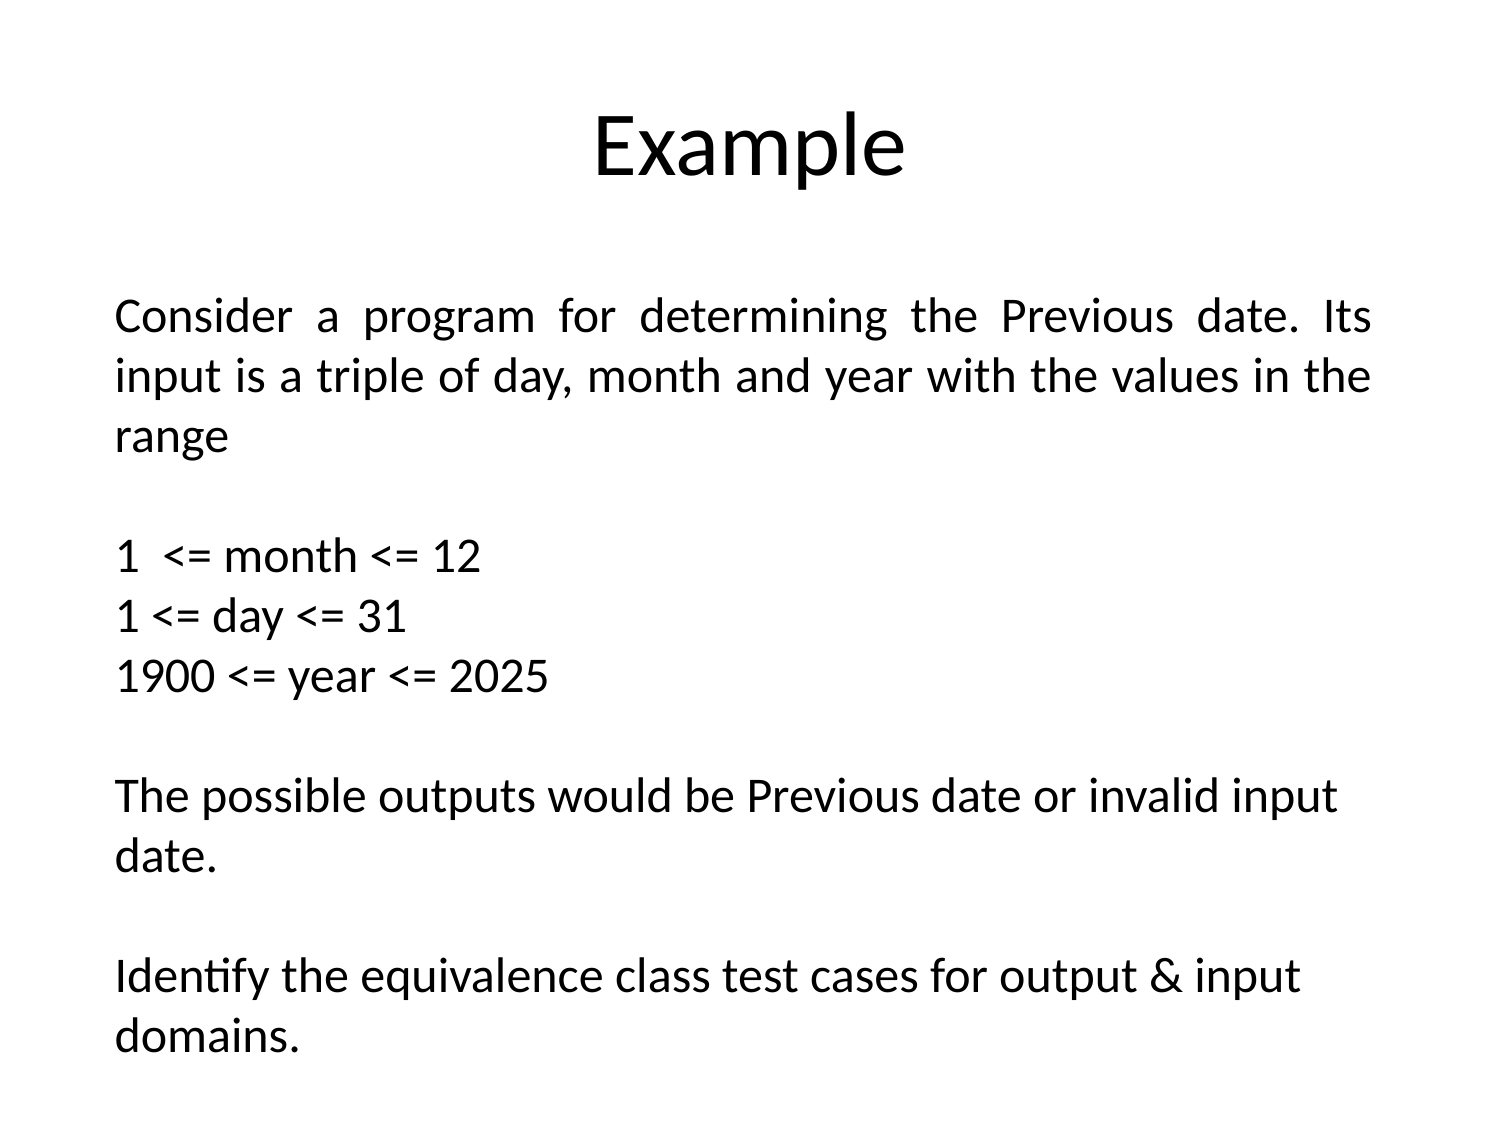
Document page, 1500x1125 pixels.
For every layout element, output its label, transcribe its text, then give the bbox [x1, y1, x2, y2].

text_box Consider a program for determining the Previous date. Its input is a triple of day, month and year with the values in the range 1 <= month <= 12 1 <= day <= 31 1900 <= year <= 2025 The possible outputs would be Previous date or invalid input date. Identify the equivalence class test cases for output & input domains. [99, 274, 1388, 1125]
title Example [75, 45, 1425, 233]
